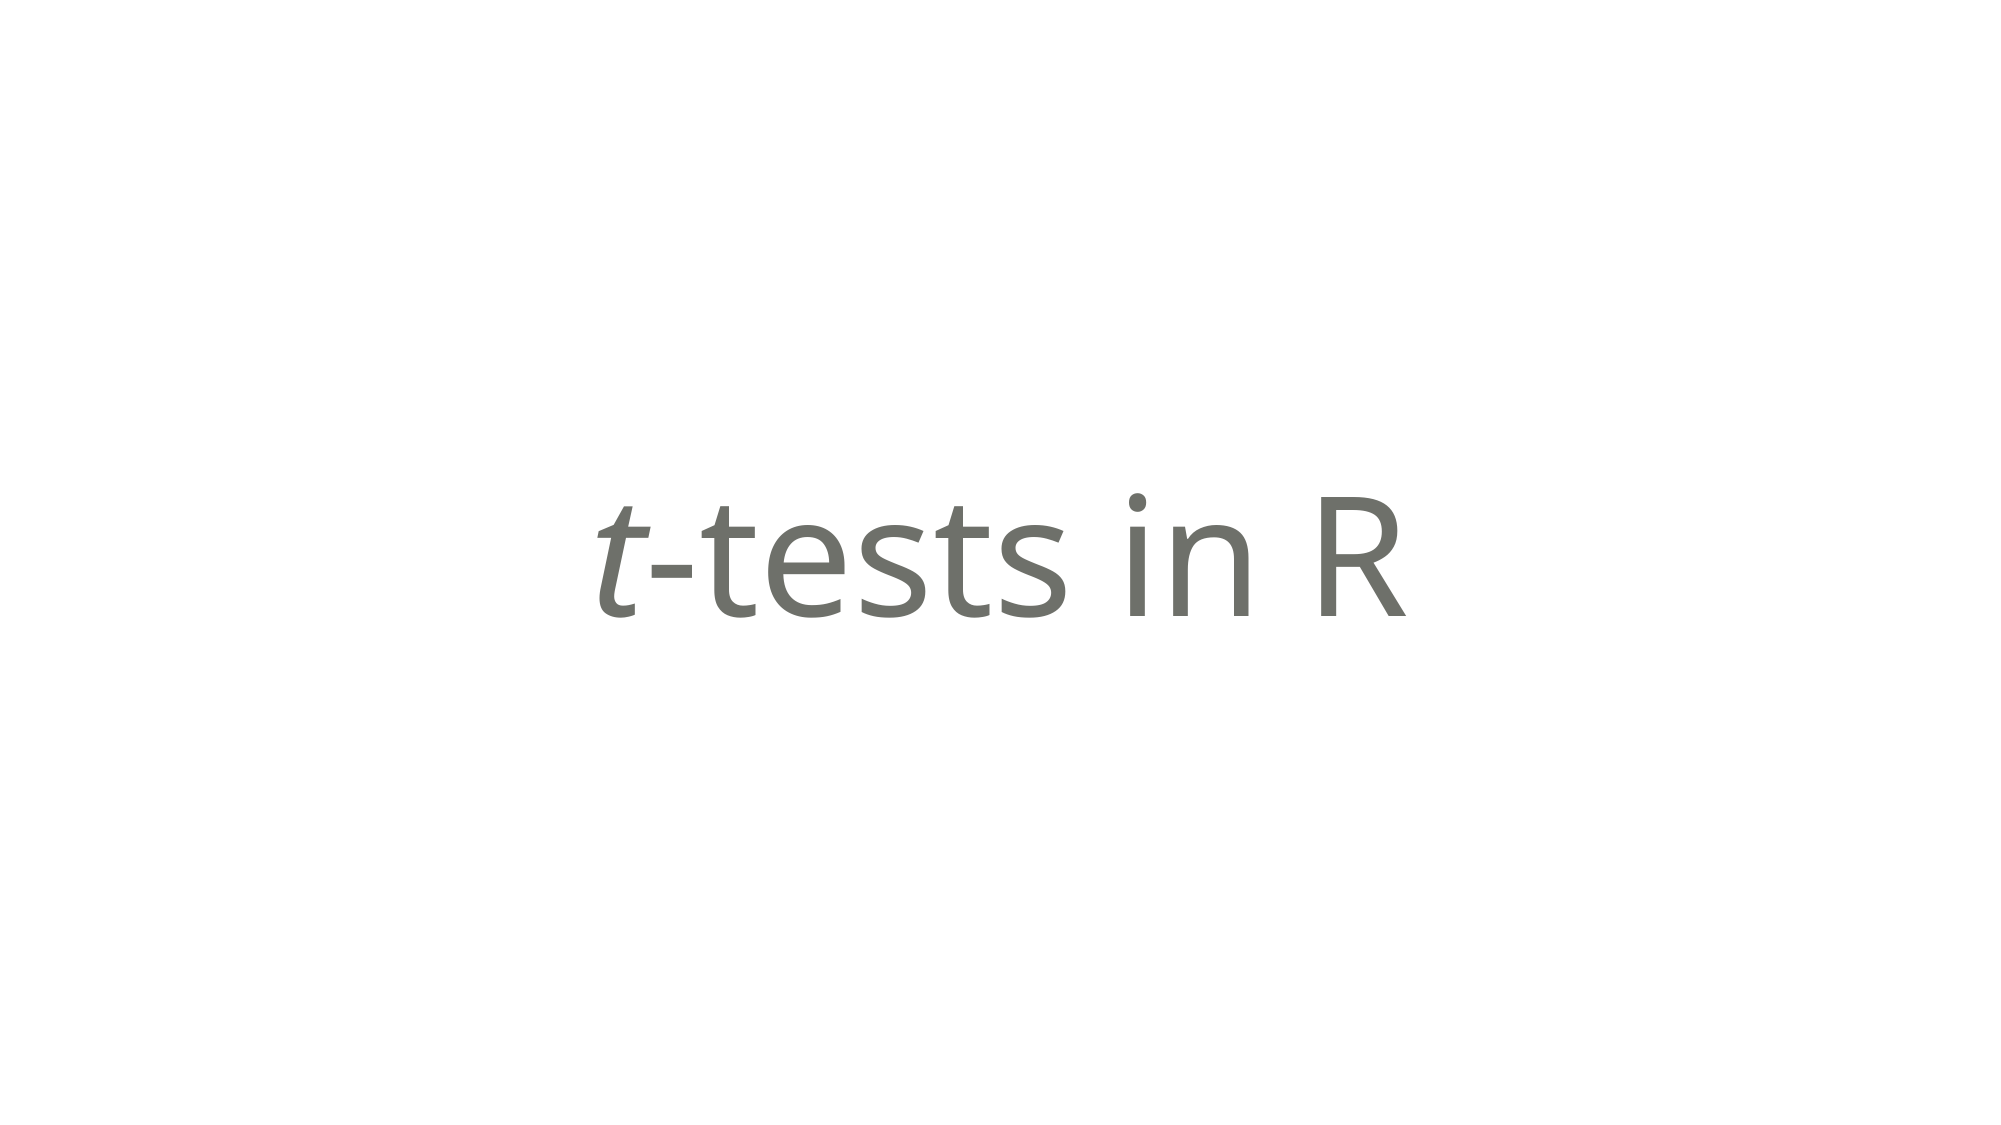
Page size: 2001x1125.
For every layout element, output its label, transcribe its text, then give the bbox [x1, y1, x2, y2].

title t-tests in R [249, 206, 1750, 919]
